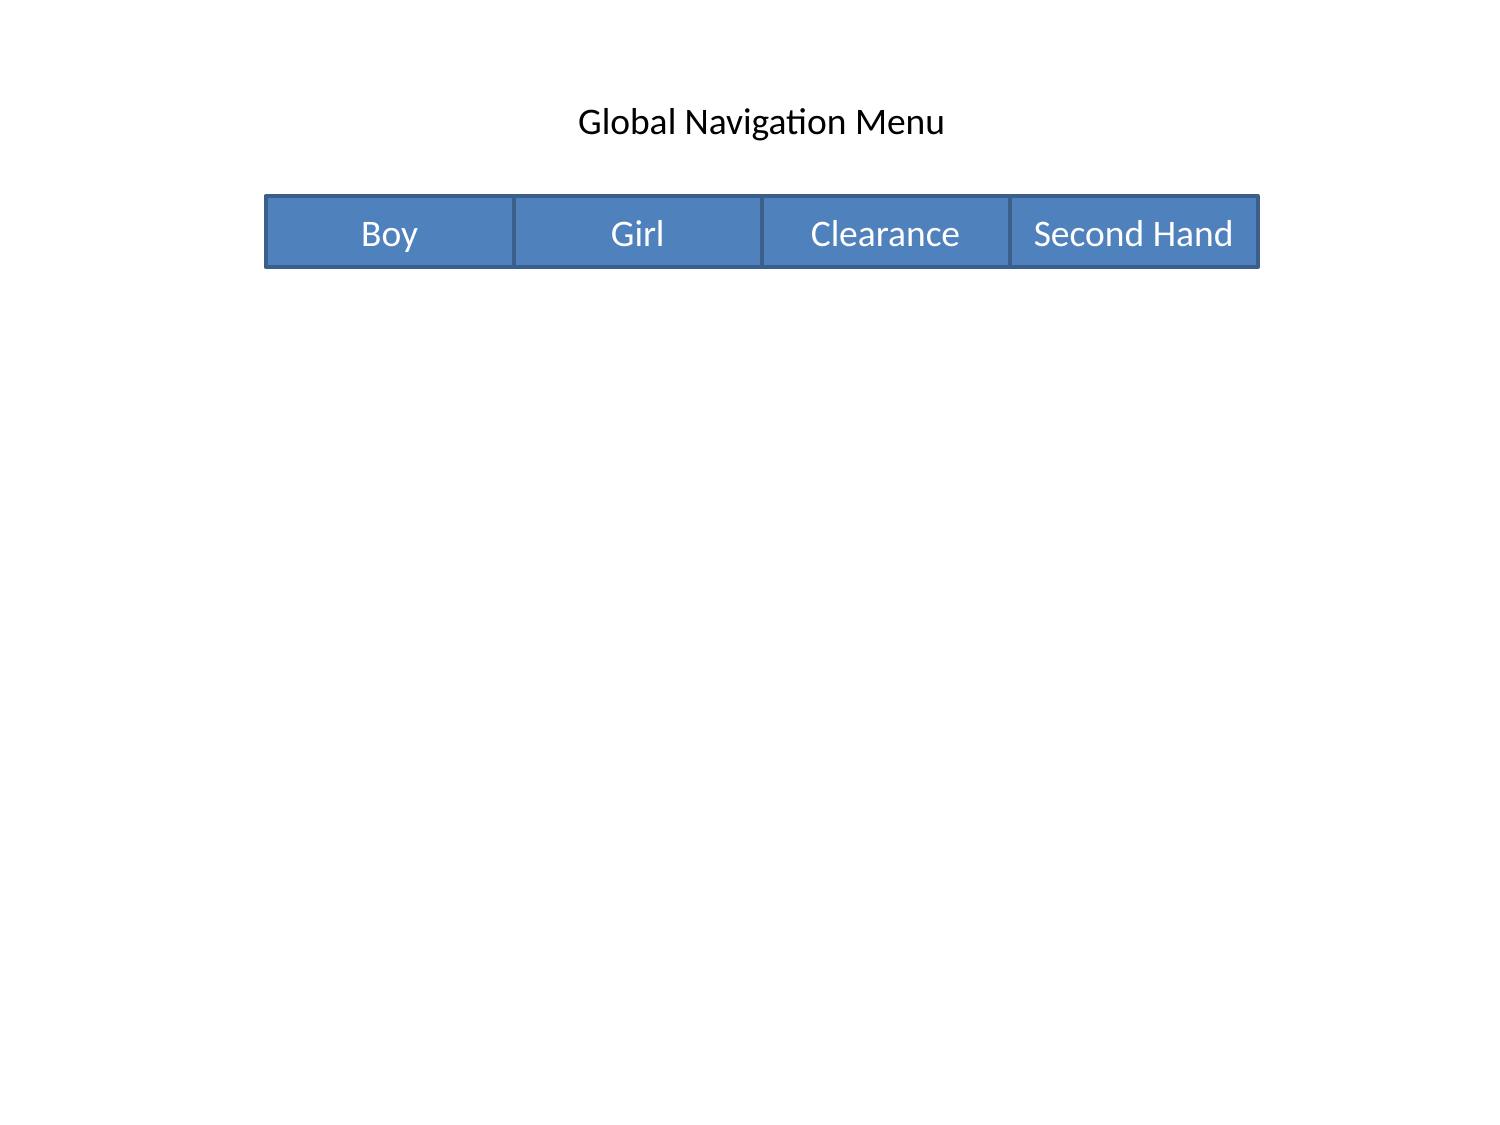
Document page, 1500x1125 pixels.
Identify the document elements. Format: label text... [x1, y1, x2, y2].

text_box Global Navigation Menu [348, 89, 1176, 150]
text_box Clearance [760, 194, 1012, 269]
text_box Girl [512, 194, 760, 269]
text_box Second Hand [1012, 194, 1260, 269]
text_box Boy [264, 194, 512, 269]
